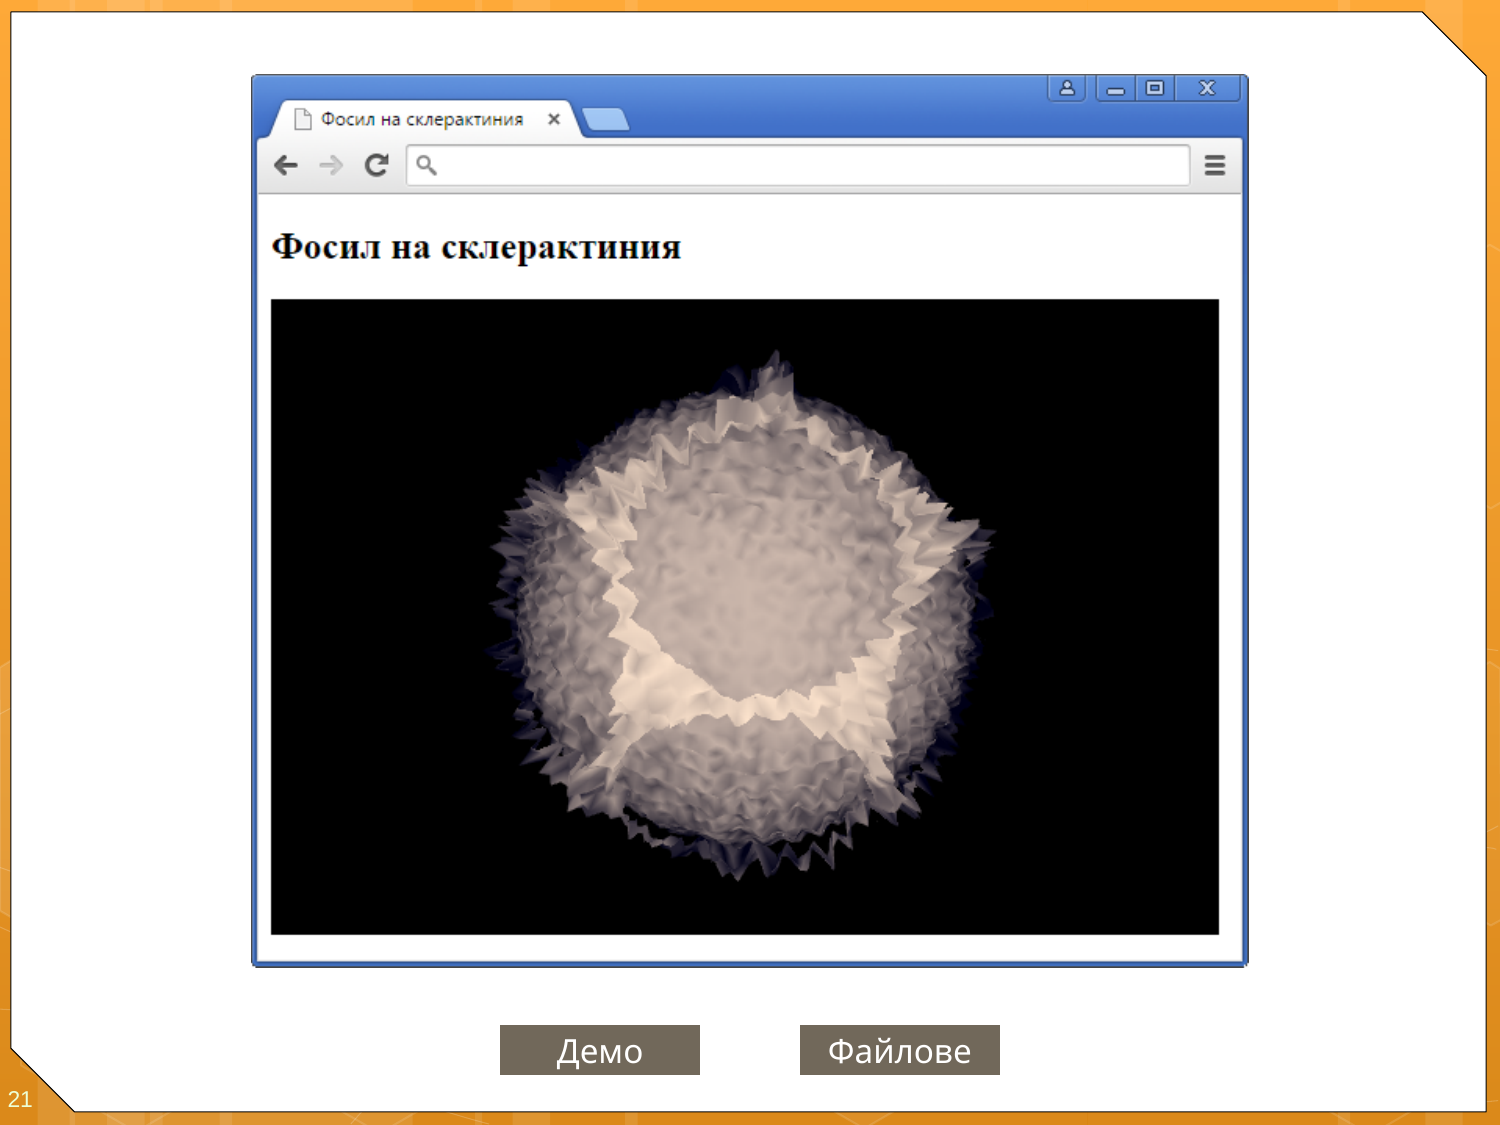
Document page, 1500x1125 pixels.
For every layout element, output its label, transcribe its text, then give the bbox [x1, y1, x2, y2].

slide_number 21 [0, 1065, 88, 1125]
text_box Файлове [799, 1024, 1001, 1076]
text_box Демо [499, 1024, 701, 1076]
picture [251, 74, 1249, 968]
